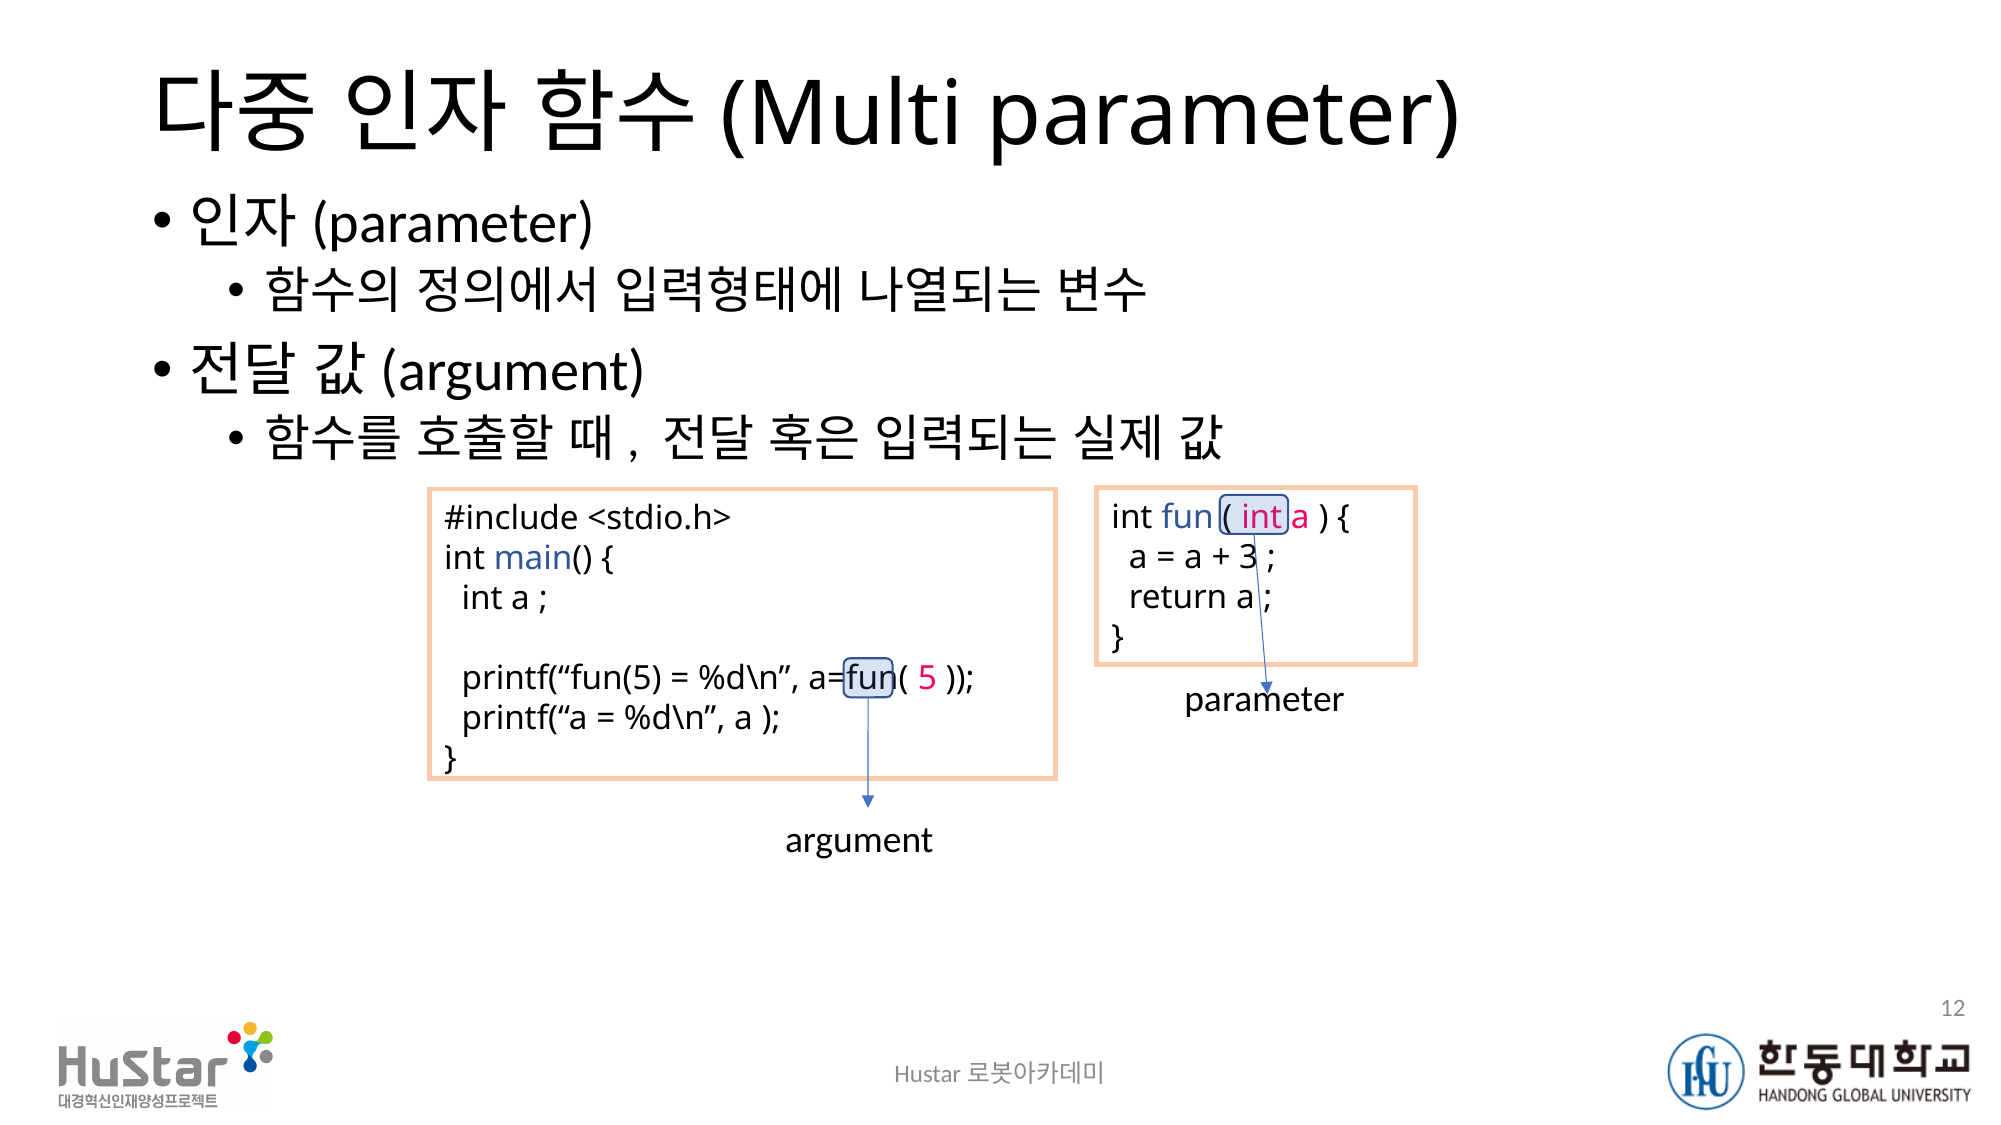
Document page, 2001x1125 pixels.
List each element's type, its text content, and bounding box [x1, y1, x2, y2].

text_box [1218, 493, 1290, 535]
text_box [842, 657, 894, 699]
footer Hustar로봇아카데미 [662, 1042, 1338, 1103]
slide_number 12 [1887, 976, 1981, 1037]
text_box #include <stdio.h> int main() { int a ; printf(“fun(5) = %d\n”, a=fun( 5 )); printf(“a = %d\n”, a ); } [429, 488, 1056, 779]
title 다중 인자 함수(Multi parameter) [137, 59, 1863, 172]
list 인자(parameter) 함수의 정의에서 입력형태에 나열되는 변수 전달 값(argument) 함수를 호출할 때, 전달 혹은 입력되는 실제 값 [137, 184, 1863, 1014]
text_box parameter [1169, 667, 1366, 727]
picture [56, 1020, 274, 1110]
text_box int fun ( int a ) { a = a + 3 ; return a ; } [1096, 487, 1416, 665]
picture [1666, 1030, 1981, 1113]
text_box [1253, 533, 1268, 695]
text_box argument [770, 807, 966, 868]
